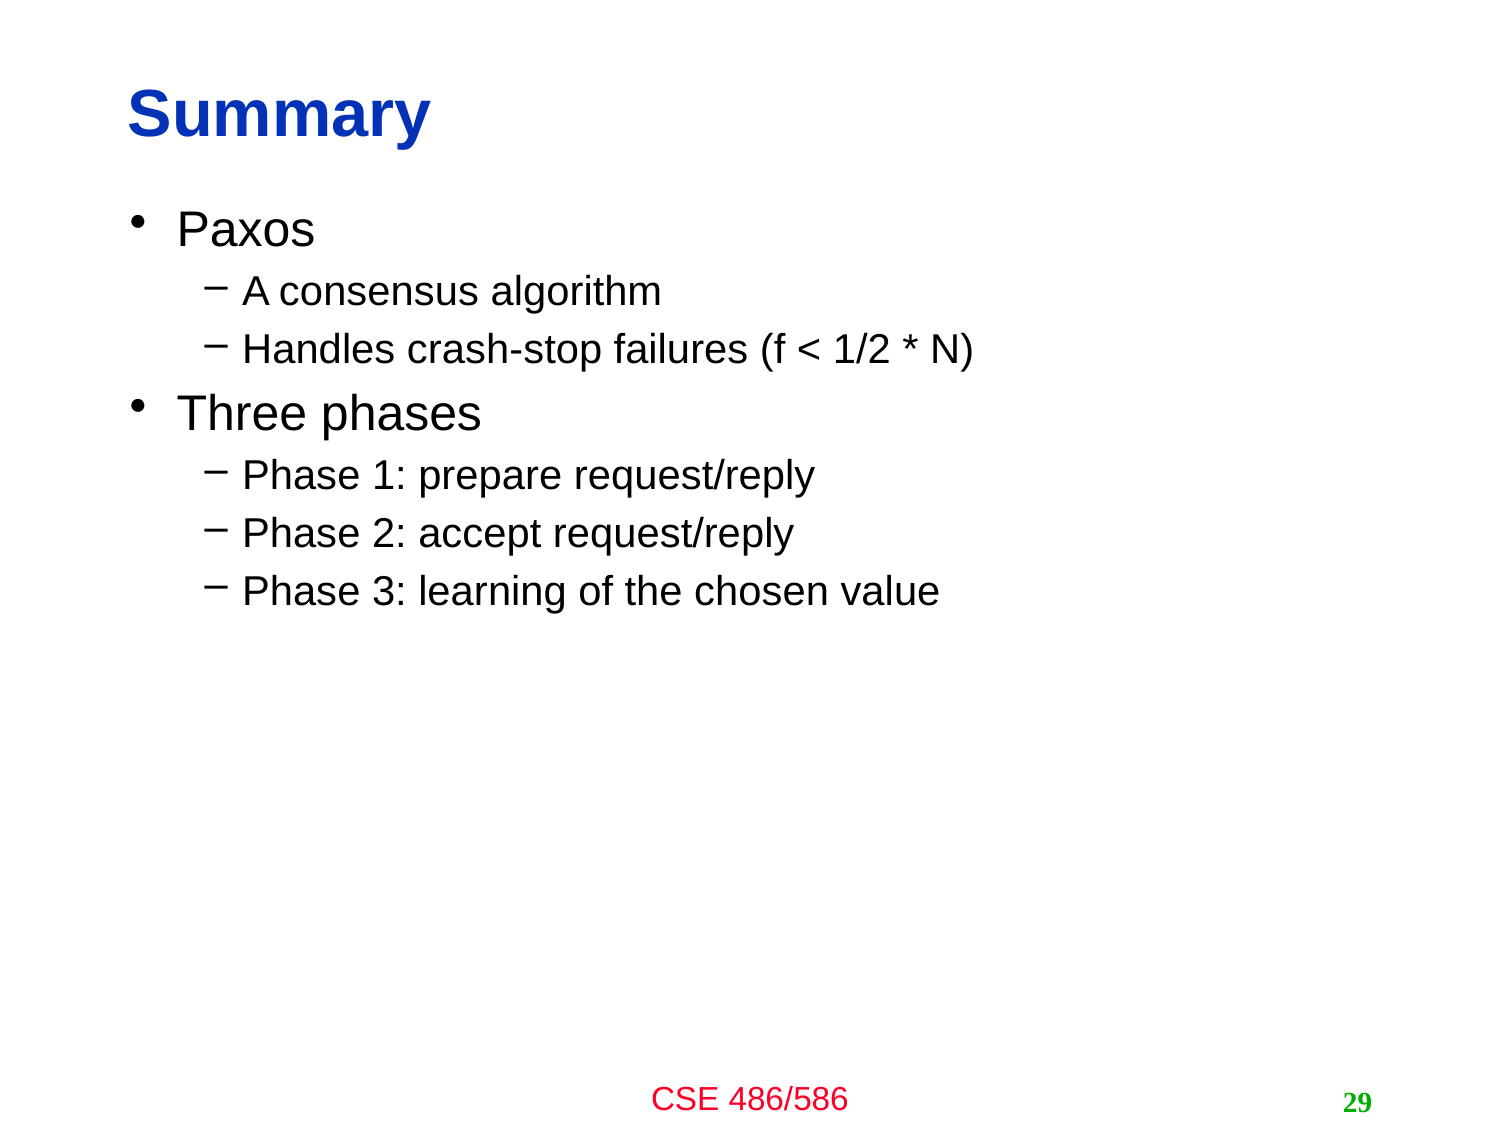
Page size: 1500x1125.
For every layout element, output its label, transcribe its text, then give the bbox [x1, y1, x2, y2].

title Summary [112, 53, 1310, 176]
slide_number 29 [1074, 1076, 1388, 1125]
list Paxos A consensus algorithm Handles crash-stop failures (f < 1/2 * N) Three phases Phase 1: prepare request/reply Phase 2: accept request/reply Phase 3: learning of the chosen value [114, 195, 1376, 1005]
